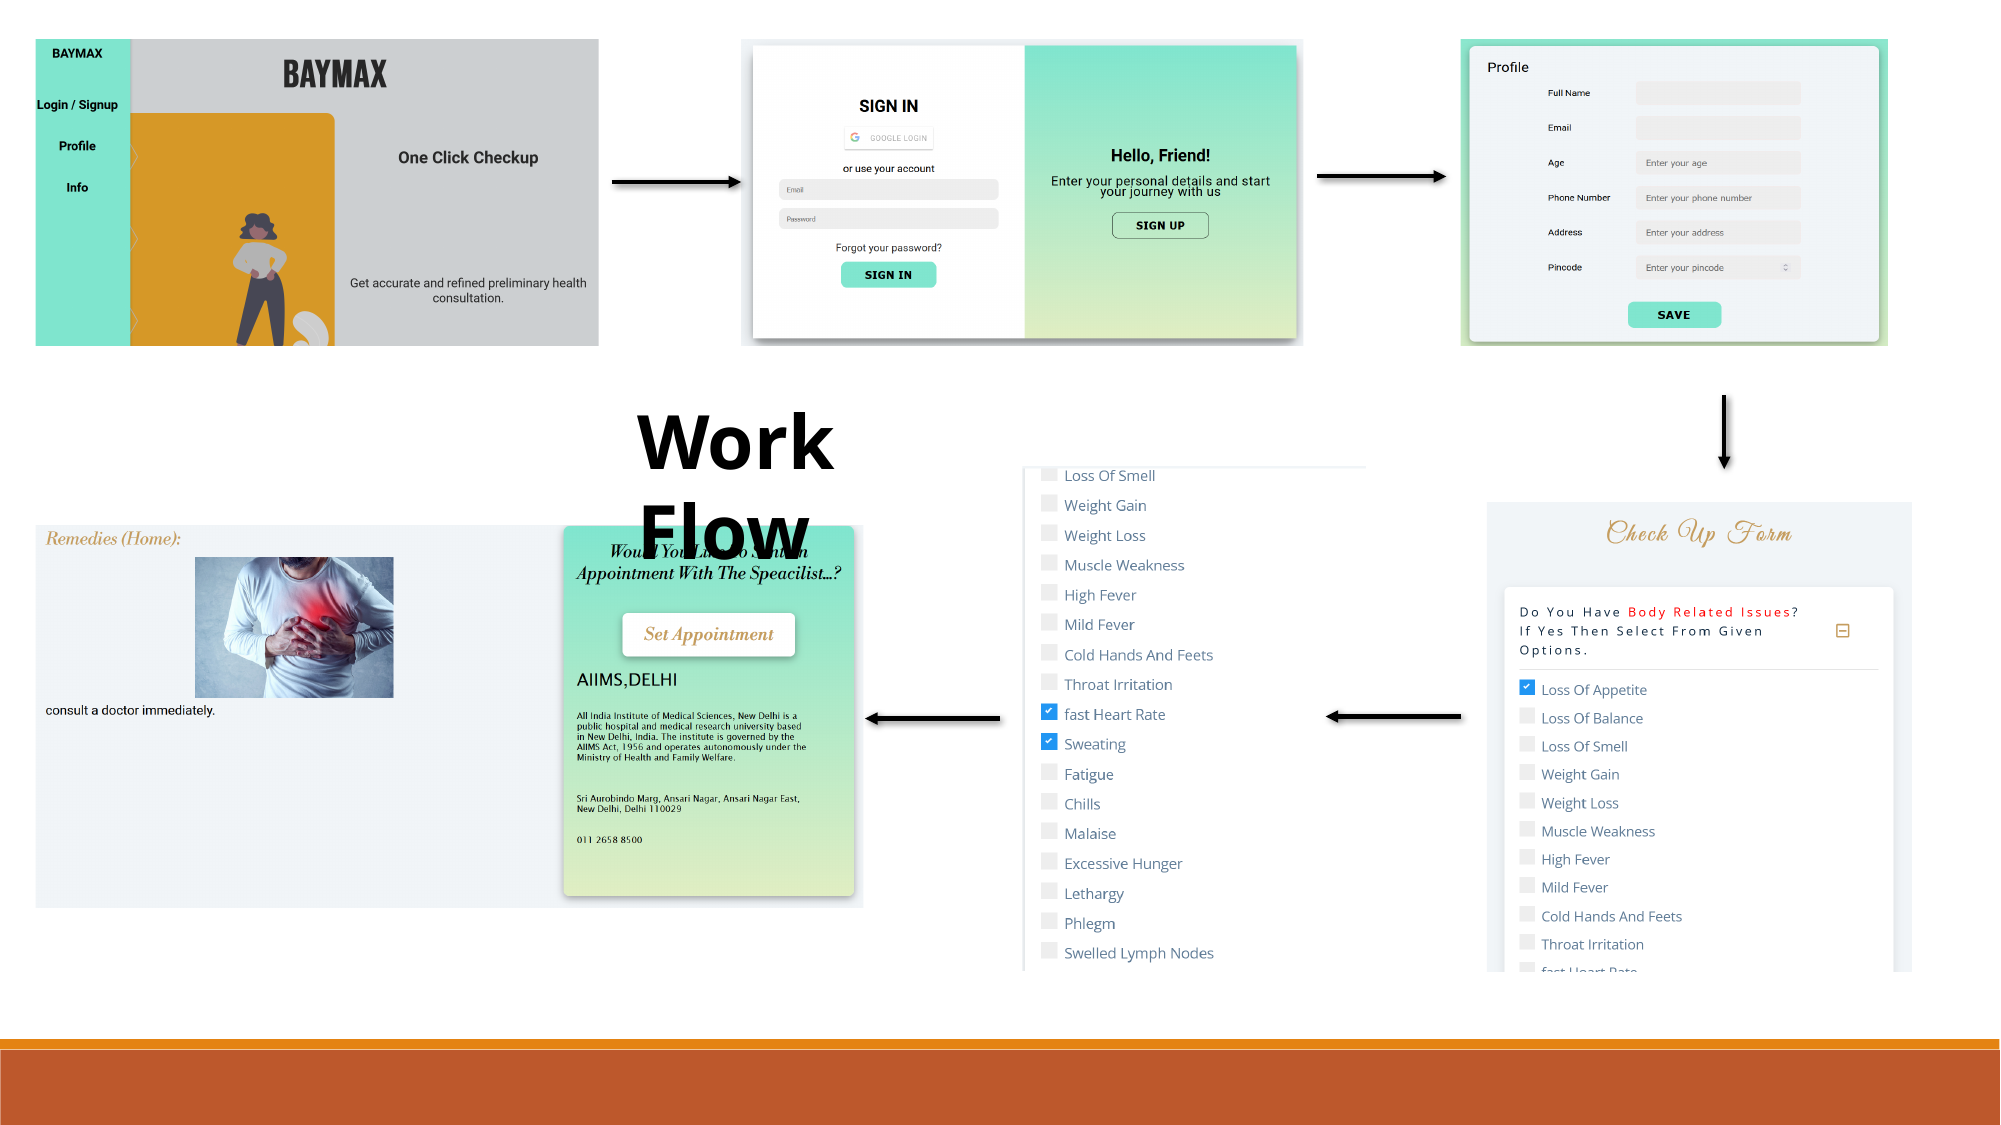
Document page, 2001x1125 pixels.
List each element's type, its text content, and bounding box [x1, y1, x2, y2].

picture [1460, 38, 1889, 347]
picture [740, 38, 1304, 347]
picture [1021, 466, 1367, 972]
text_box Work Flow [622, 387, 1012, 582]
picture [35, 38, 600, 347]
picture [1486, 501, 1913, 987]
picture [35, 525, 864, 908]
